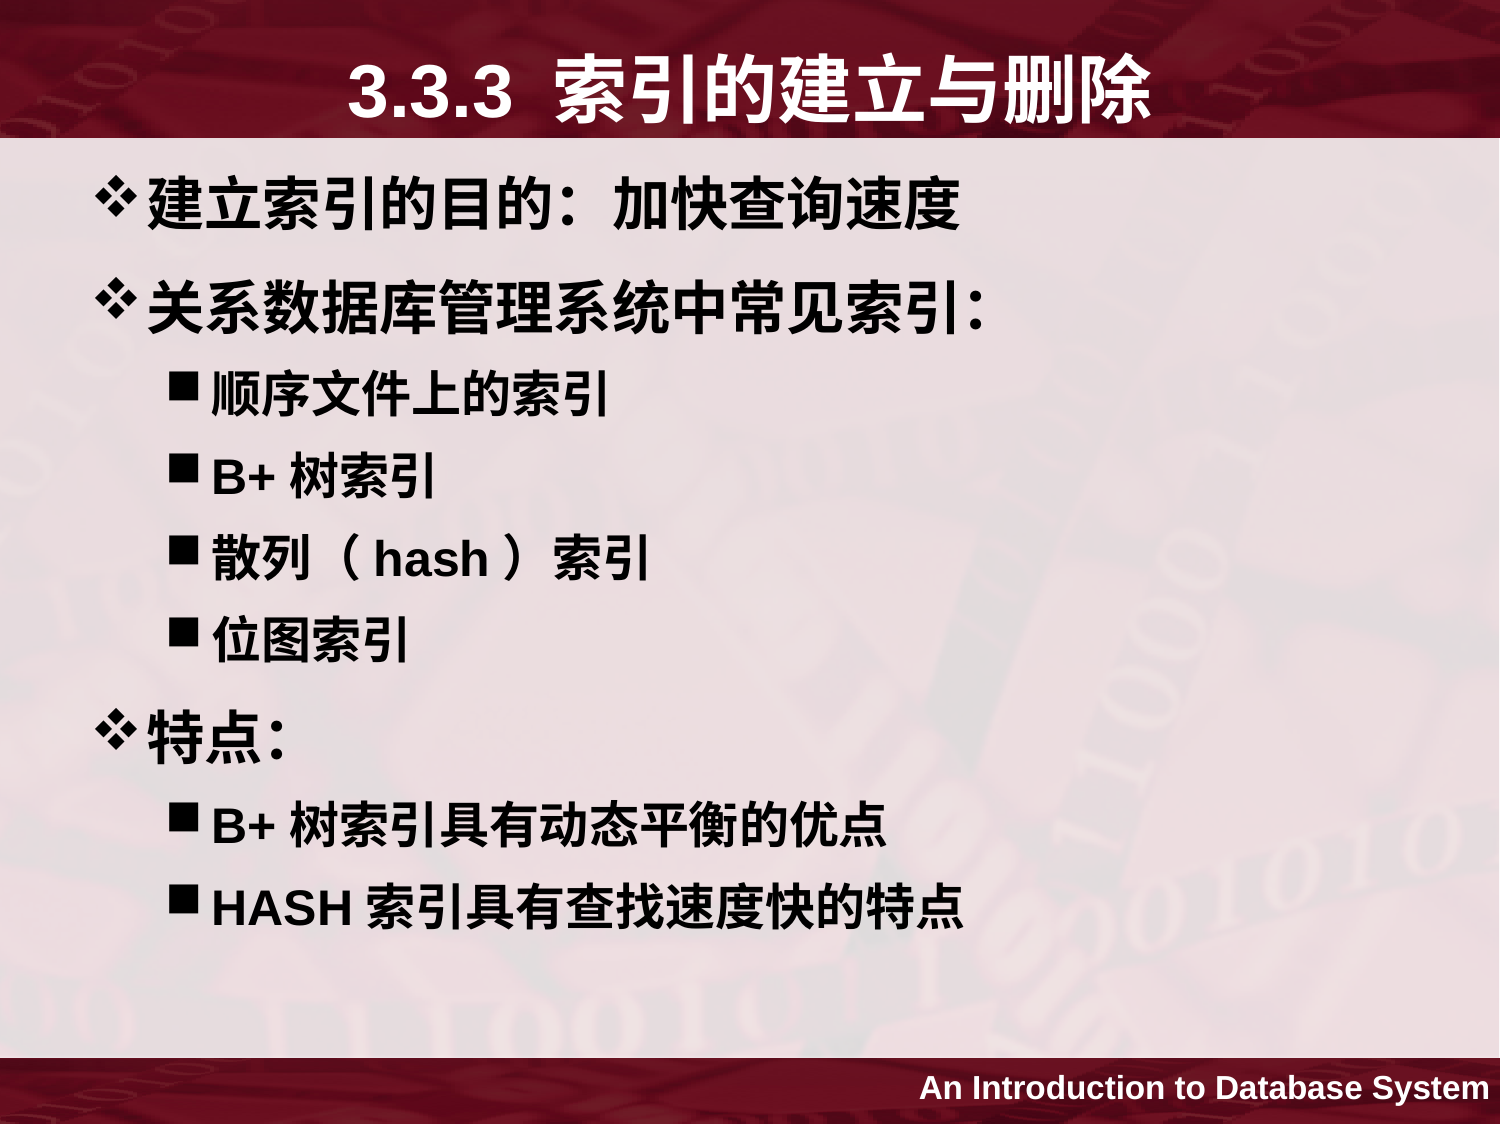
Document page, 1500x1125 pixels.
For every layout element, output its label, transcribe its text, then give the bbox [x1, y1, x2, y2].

title 3.3.3 索引的建立与删除 [74, 0, 1426, 167]
picture [0, 0, 1500, 1124]
list 建立索引的目的：加快查询速度 关系数据库管理系统中常见索引： 顺序文件上的索引 B+树索引 散列（hash）索引 位图索引 特点： B+树索引具有动态平衡的优点 HASH索引具有查找速度快的特点 [74, 167, 1426, 977]
